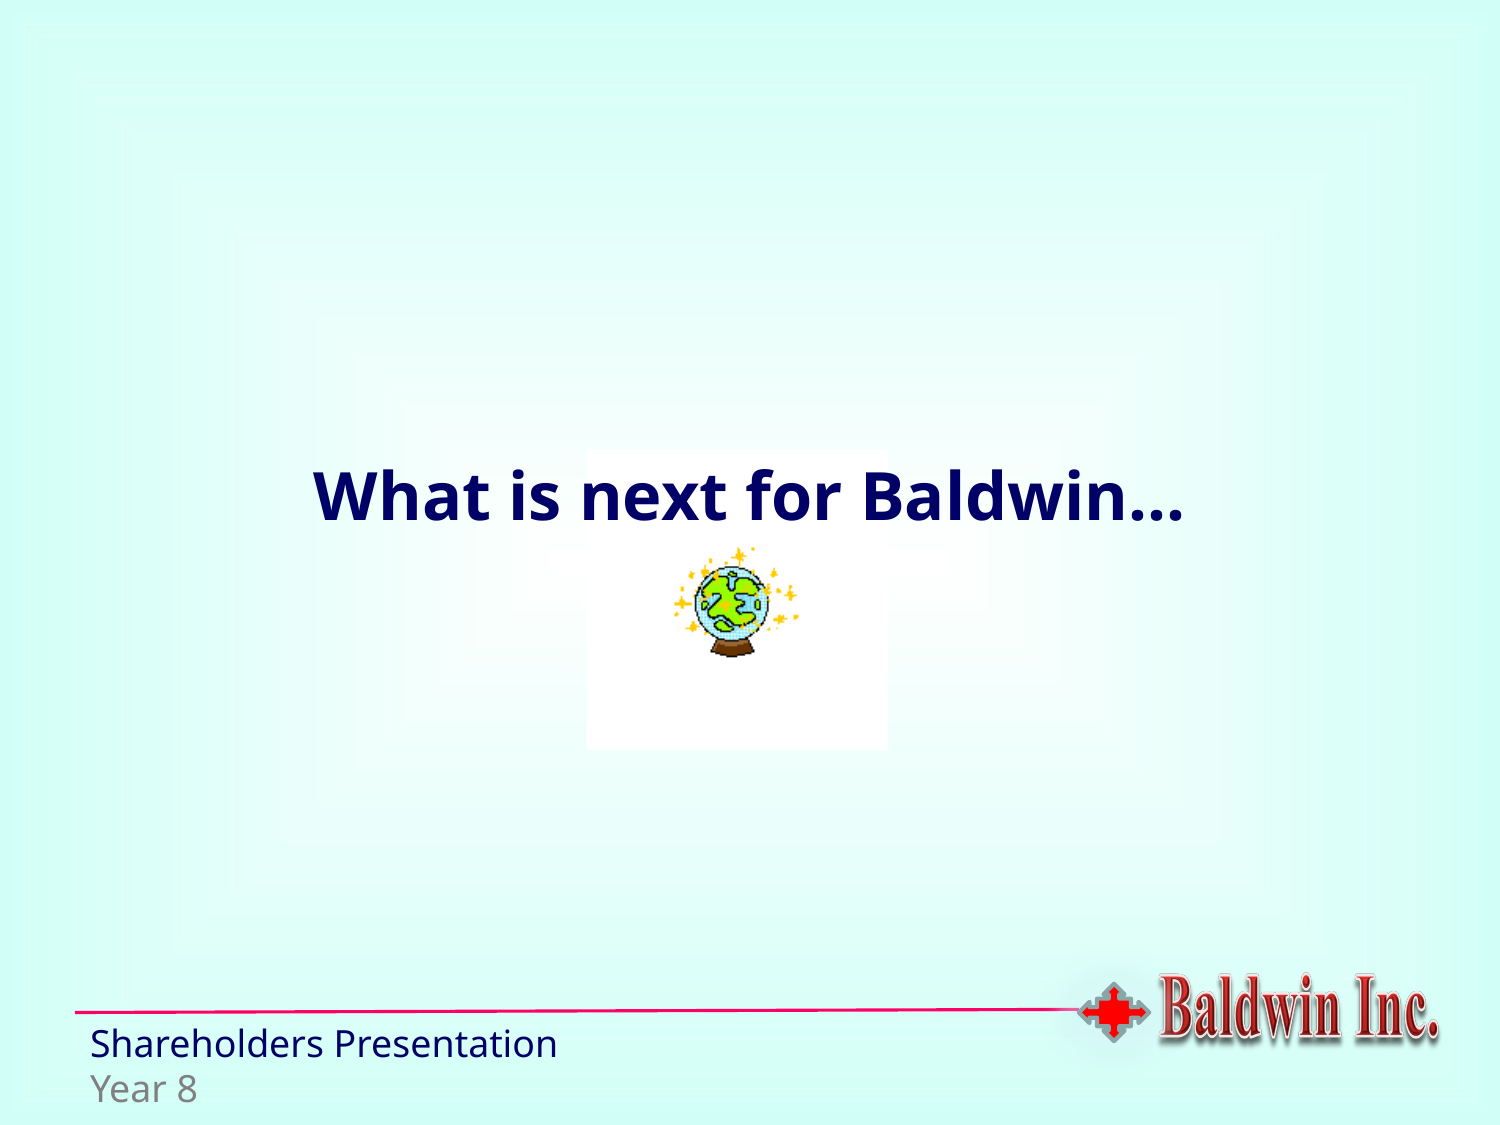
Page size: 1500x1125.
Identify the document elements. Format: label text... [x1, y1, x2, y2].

picture [587, 449, 888, 751]
title What is next for Baldwin… [75, 399, 1425, 588]
footer Shareholders Presentation Year 8 [75, 1012, 1200, 1075]
